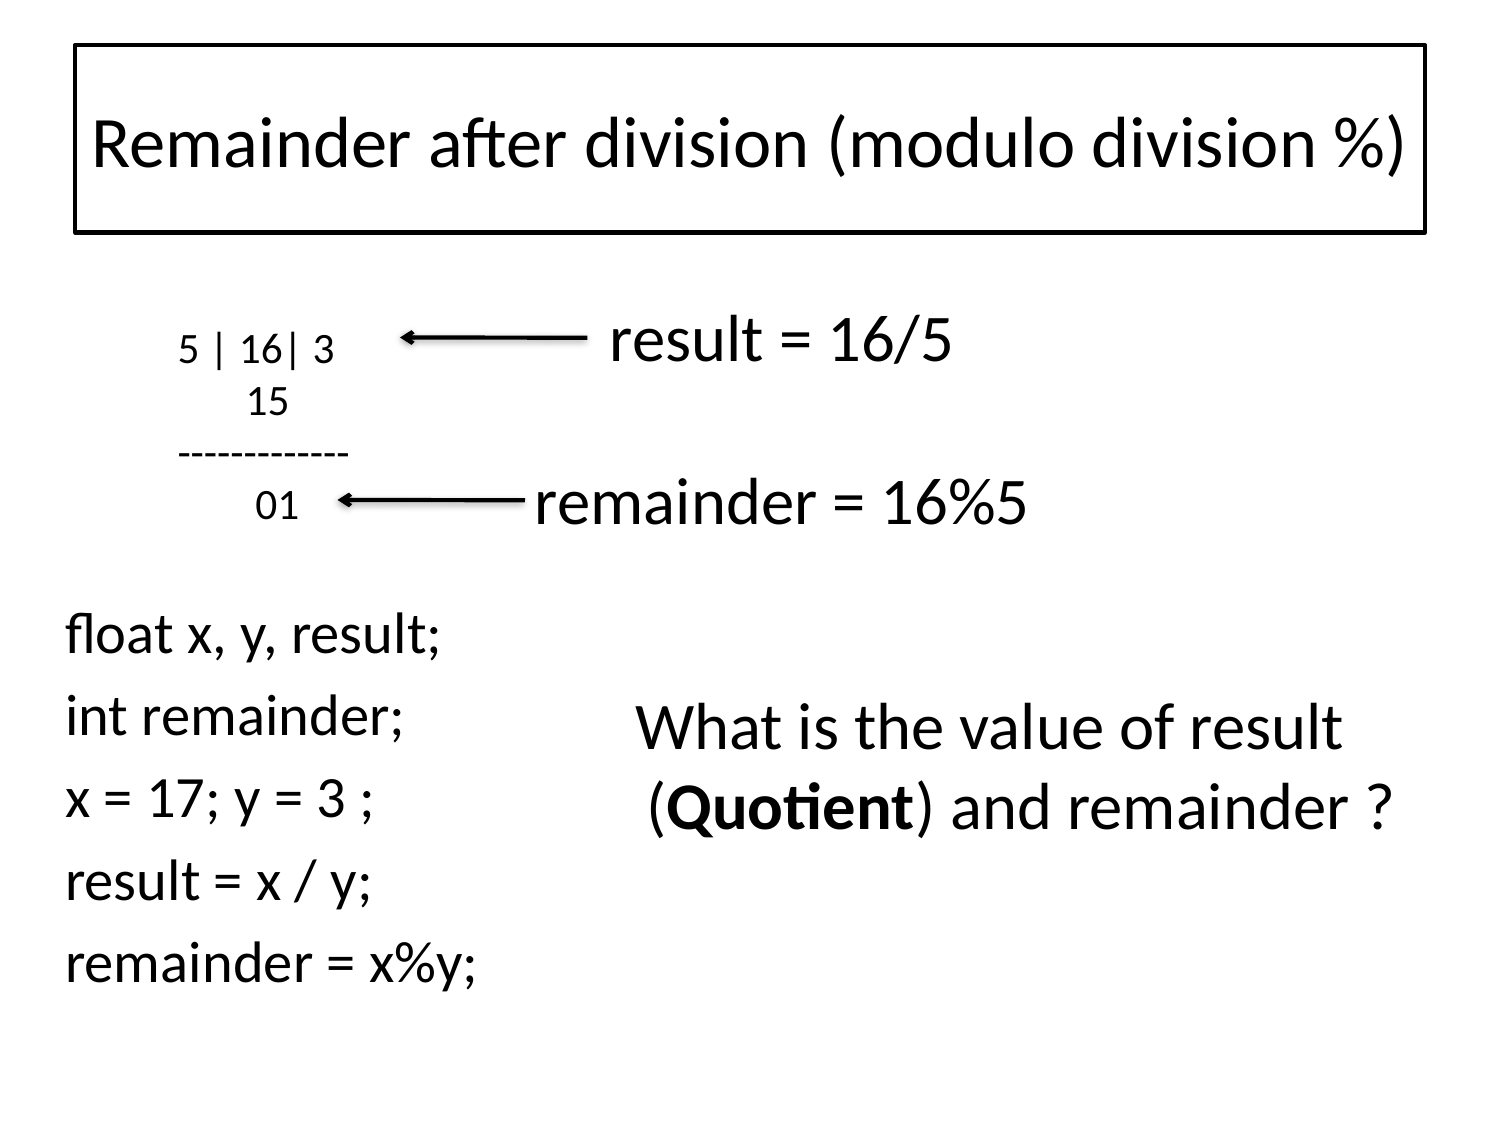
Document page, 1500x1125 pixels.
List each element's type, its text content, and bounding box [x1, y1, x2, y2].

list float x, y, result; int remainder; x = 17; y = 3 ; result = x / y; remainder = x%y; [50, 587, 563, 1005]
text_box What is the value of result (Quotient) and remainder ? [574, 674, 1463, 888]
title Remainder after division (modulo division %) [73, 43, 1427, 235]
text_box result = 16/5 [549, 287, 1000, 388]
text_box 5 | 16| 3 15 ------------- 01 [162, 312, 475, 600]
text_box remainder = 16%5 [474, 450, 1113, 550]
